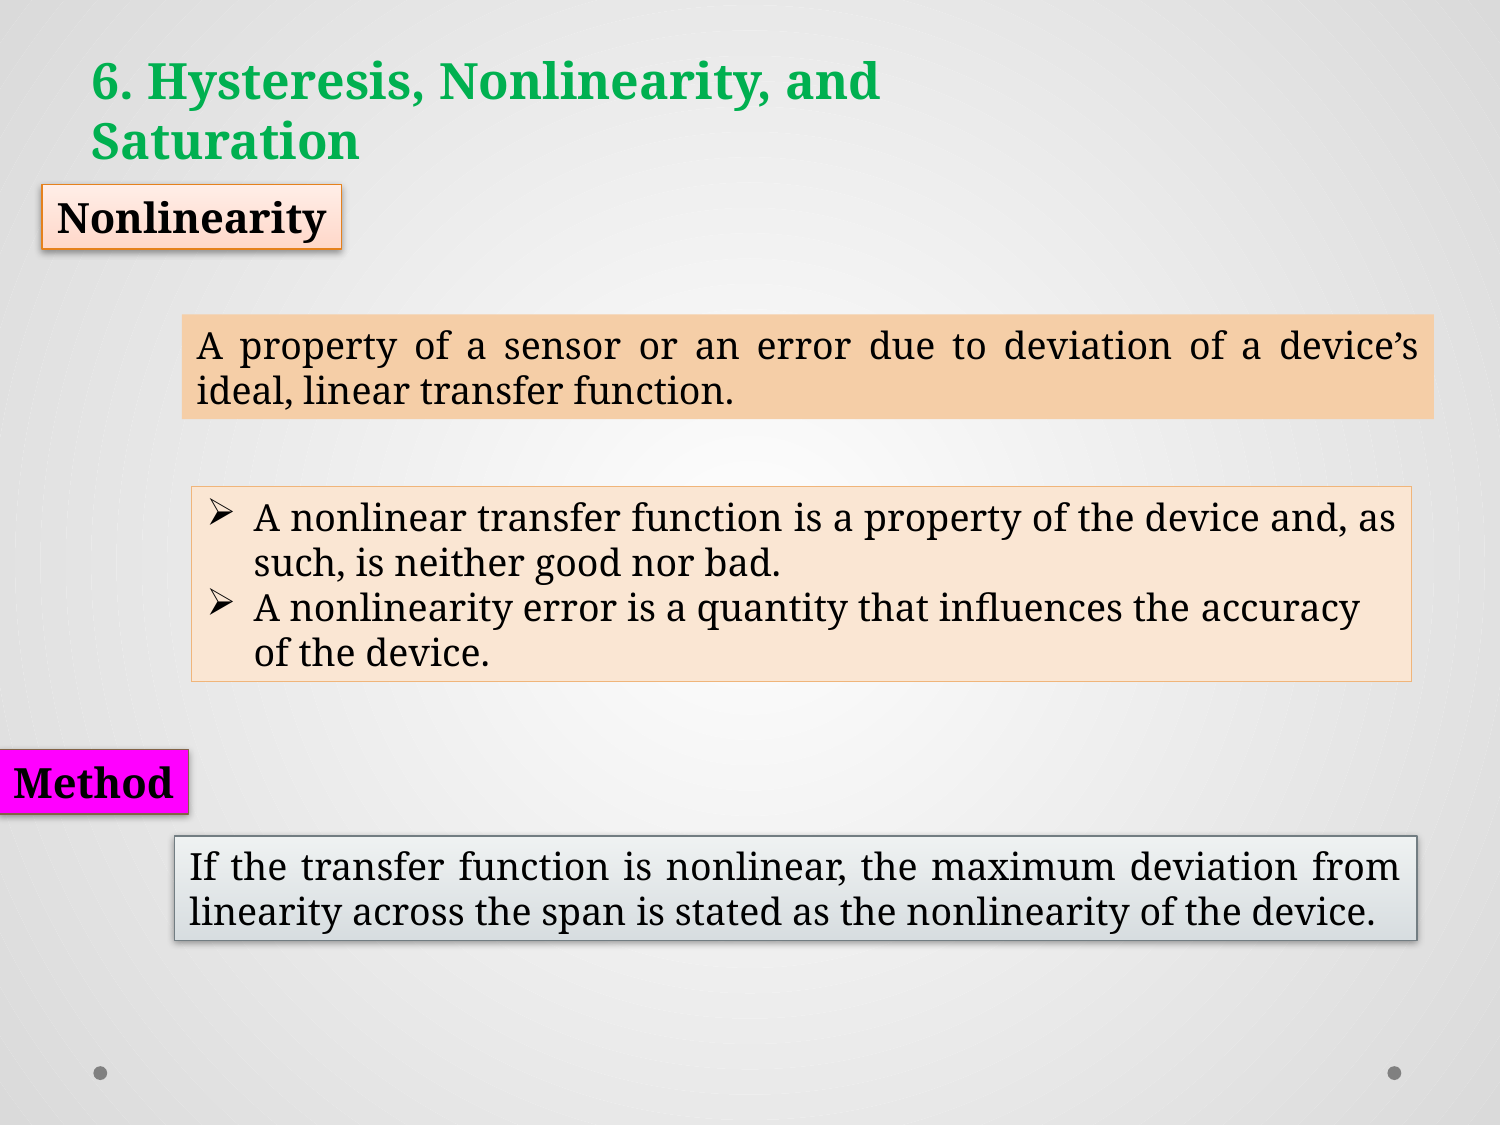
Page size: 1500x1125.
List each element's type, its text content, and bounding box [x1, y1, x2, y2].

text_box Method [0, 749, 189, 815]
text_box A property of a sensor or an error due to deviation of a device’s ideal, linear transfer function. [181, 314, 1434, 420]
text_box A nonlinear transfer function is a property of the device and, as such, is neither good nor bad. A nonlinearity error is a quantity that influences the accuracy of the device. [191, 486, 1412, 682]
text_box Nonlinearity [41, 184, 342, 250]
text_box 6. Hysteresis, Nonlinearity, and Saturation [76, 42, 1152, 178]
text_box If the transfer function is nonlinear, the maximum deviation from linearity across the span is stated as the nonlinearity of the device. [174, 835, 1418, 941]
